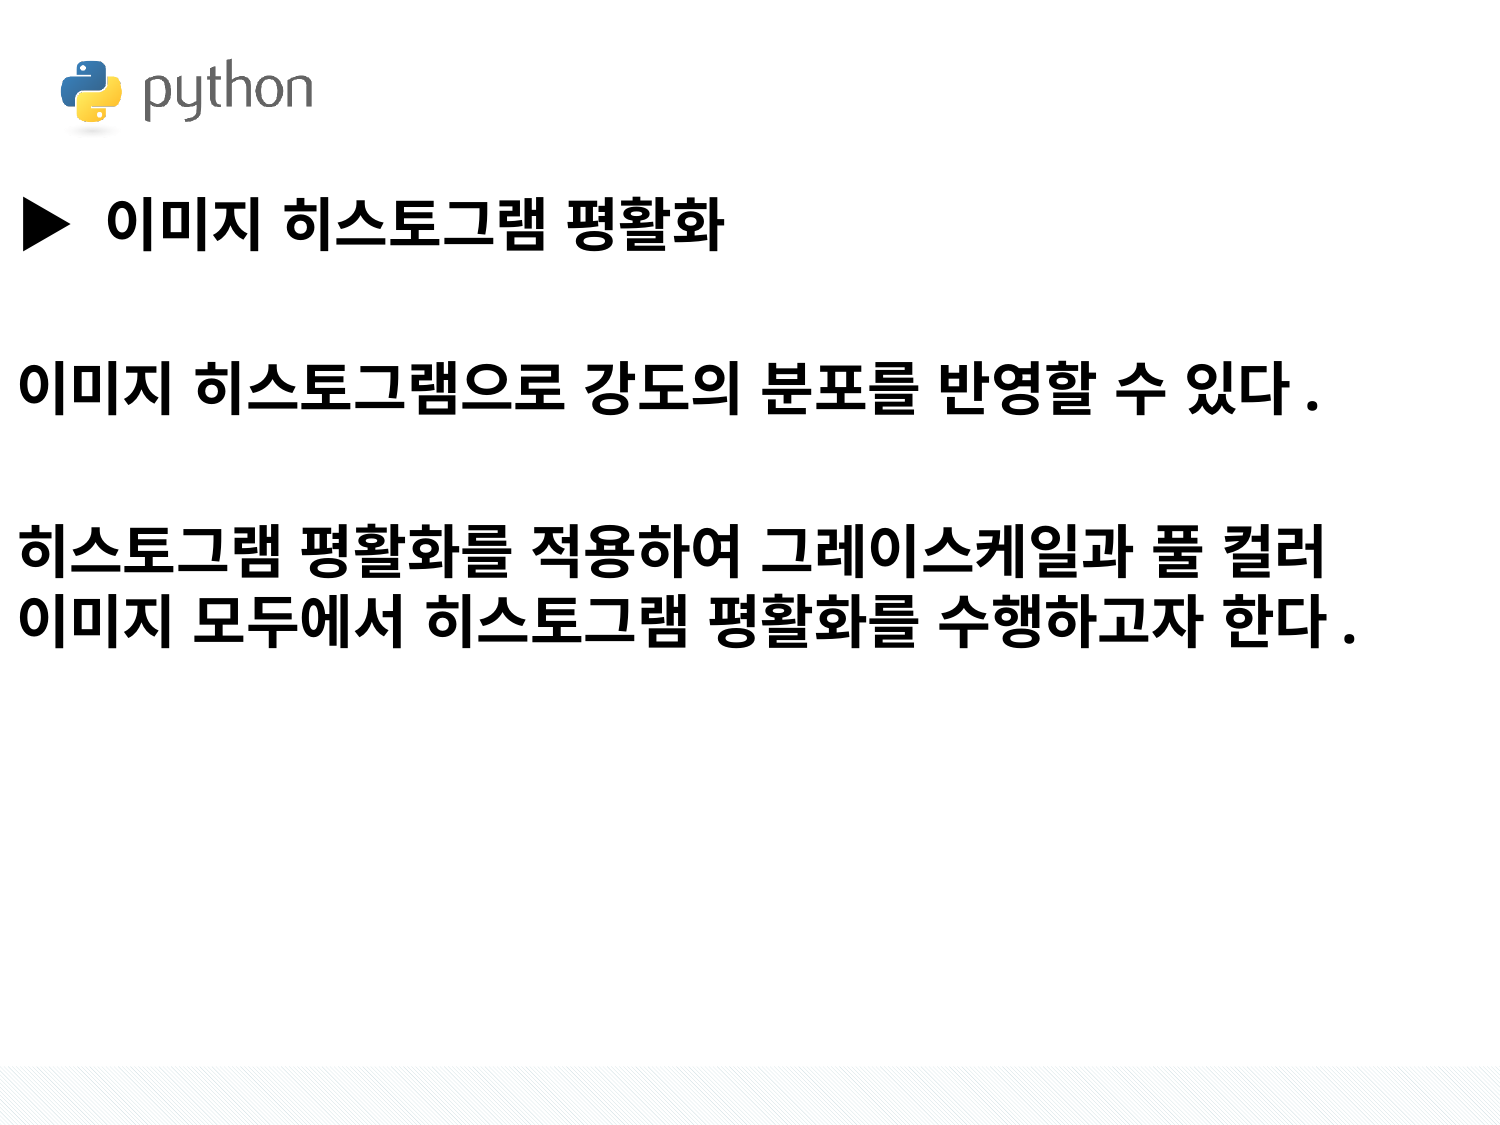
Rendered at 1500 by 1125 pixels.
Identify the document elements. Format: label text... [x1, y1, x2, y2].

list ▶ 이미지 히스토그램 평활화 이미지 히스토그램으로 강도의 분포를 반영할 수 있다. 히스토그램 평활화를 적용하여 그레이스케일과 풀 컬러 이미지 모두에서 히스토그램 평활화를 수행하고자 한다. [0, 180, 1500, 1043]
picture [17, 42, 349, 155]
